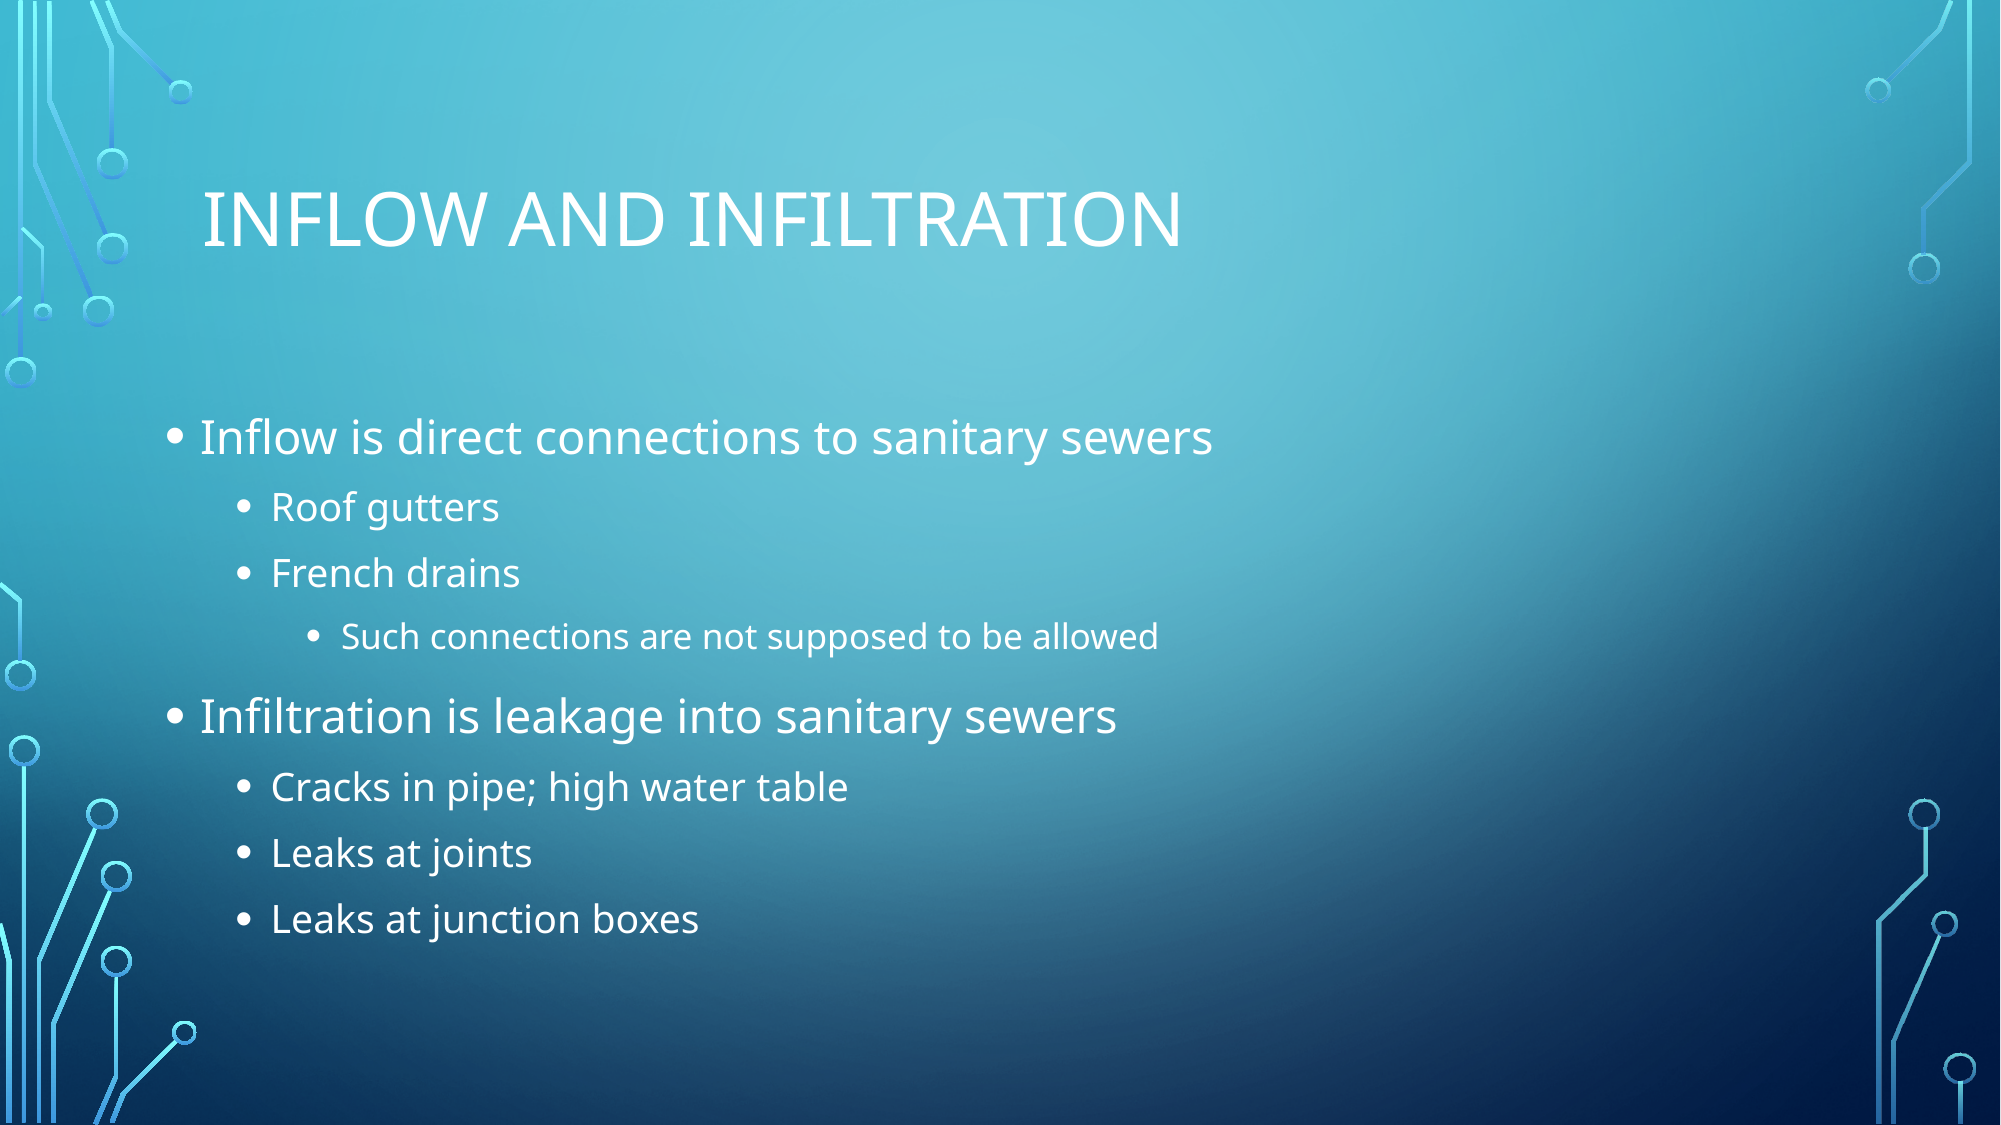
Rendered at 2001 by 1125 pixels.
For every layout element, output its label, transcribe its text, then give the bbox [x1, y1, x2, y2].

list Inflow is direct connections to sanitary sewers Roof gutters French drains Such connections are not supposed to be allowed Infiltration is leakage into sanitary sewers Cracks in pipe; high water table Leaks at joints Leaks at junction boxes [149, 388, 1850, 950]
title INFLOW AND INFILTRATION [187, 101, 1813, 344]
